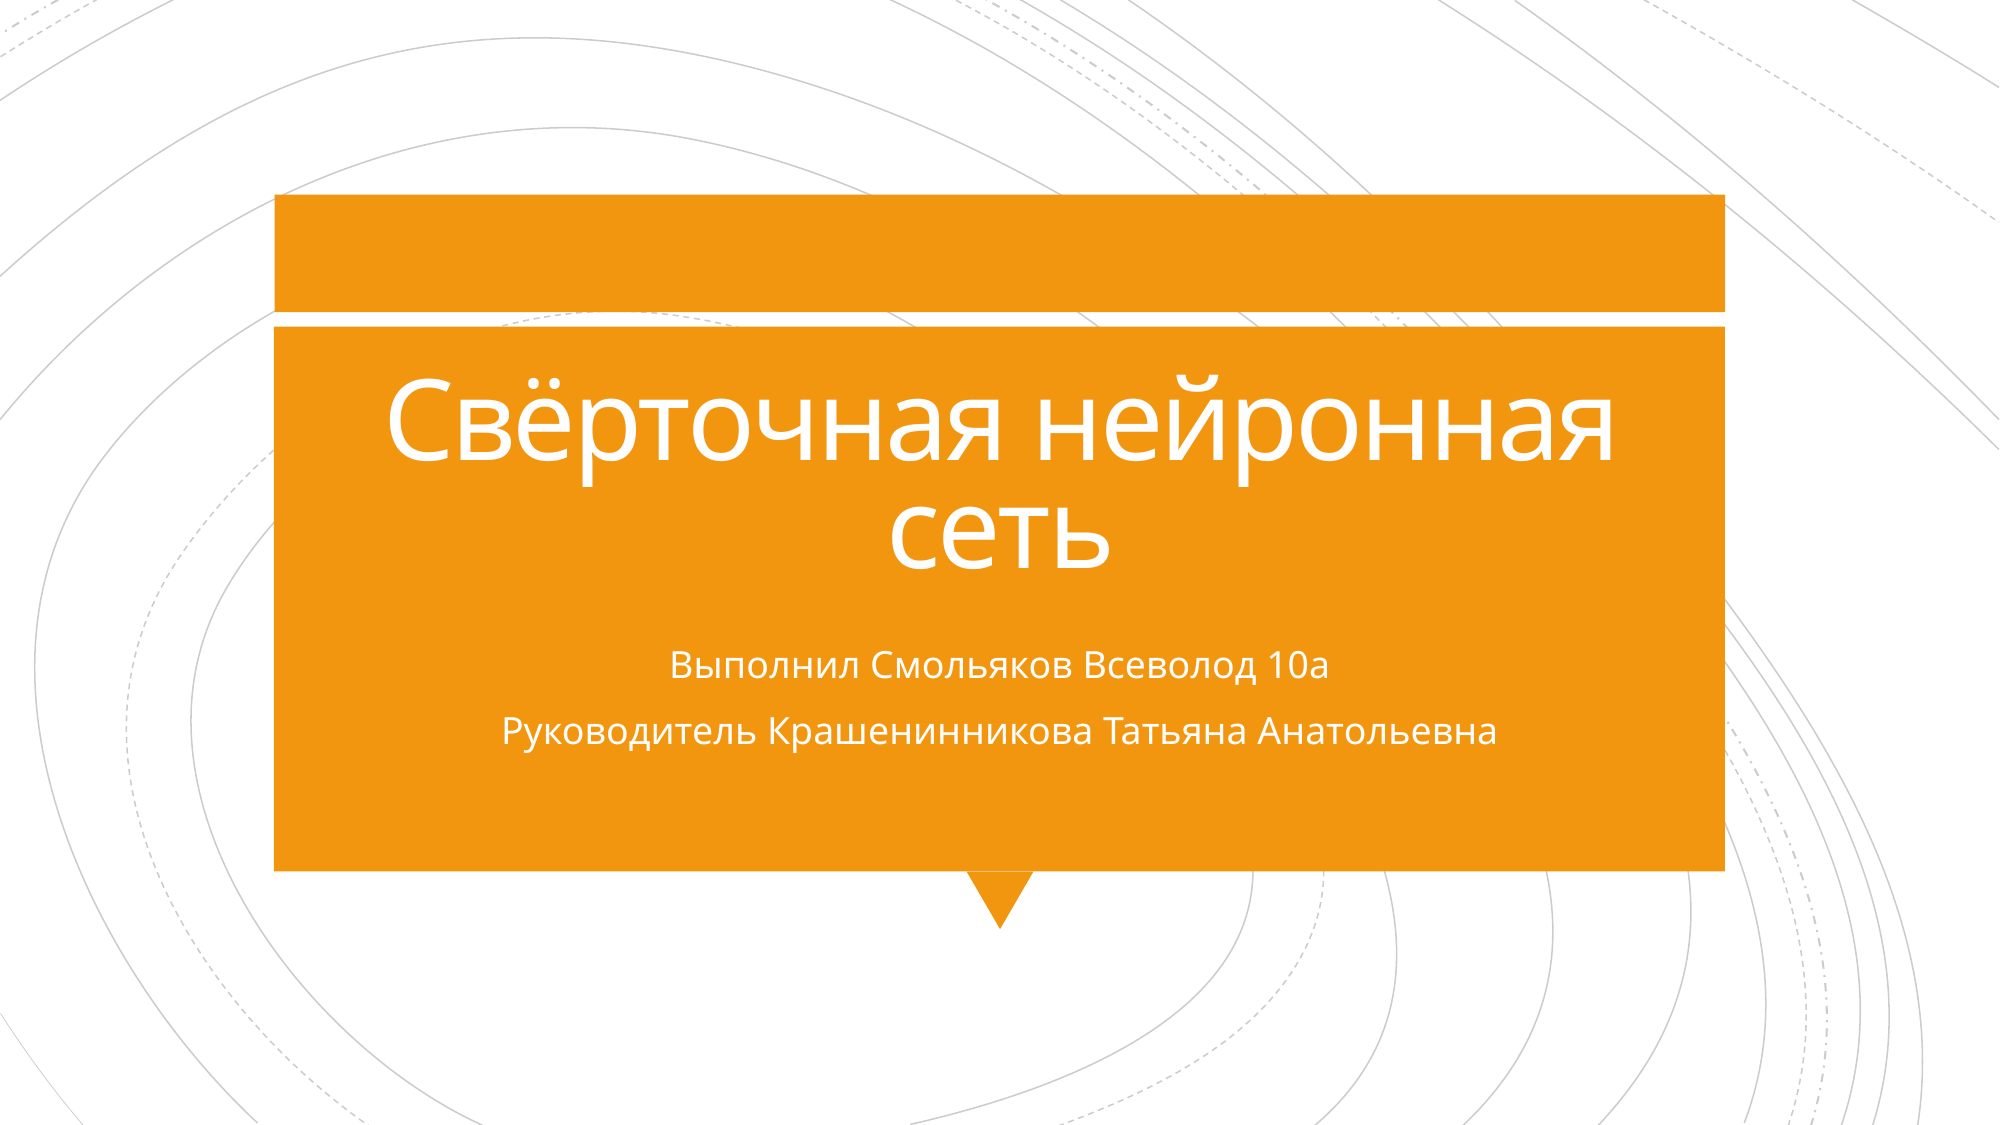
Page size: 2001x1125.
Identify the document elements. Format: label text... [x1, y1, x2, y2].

subtitle Выполнил Смольяков Всеволод 10а Руководитель Крашенинникова Татьяна Анатольевна [288, 640, 1712, 858]
title Свёрточная нейронная сеть [288, 303, 1713, 591]
